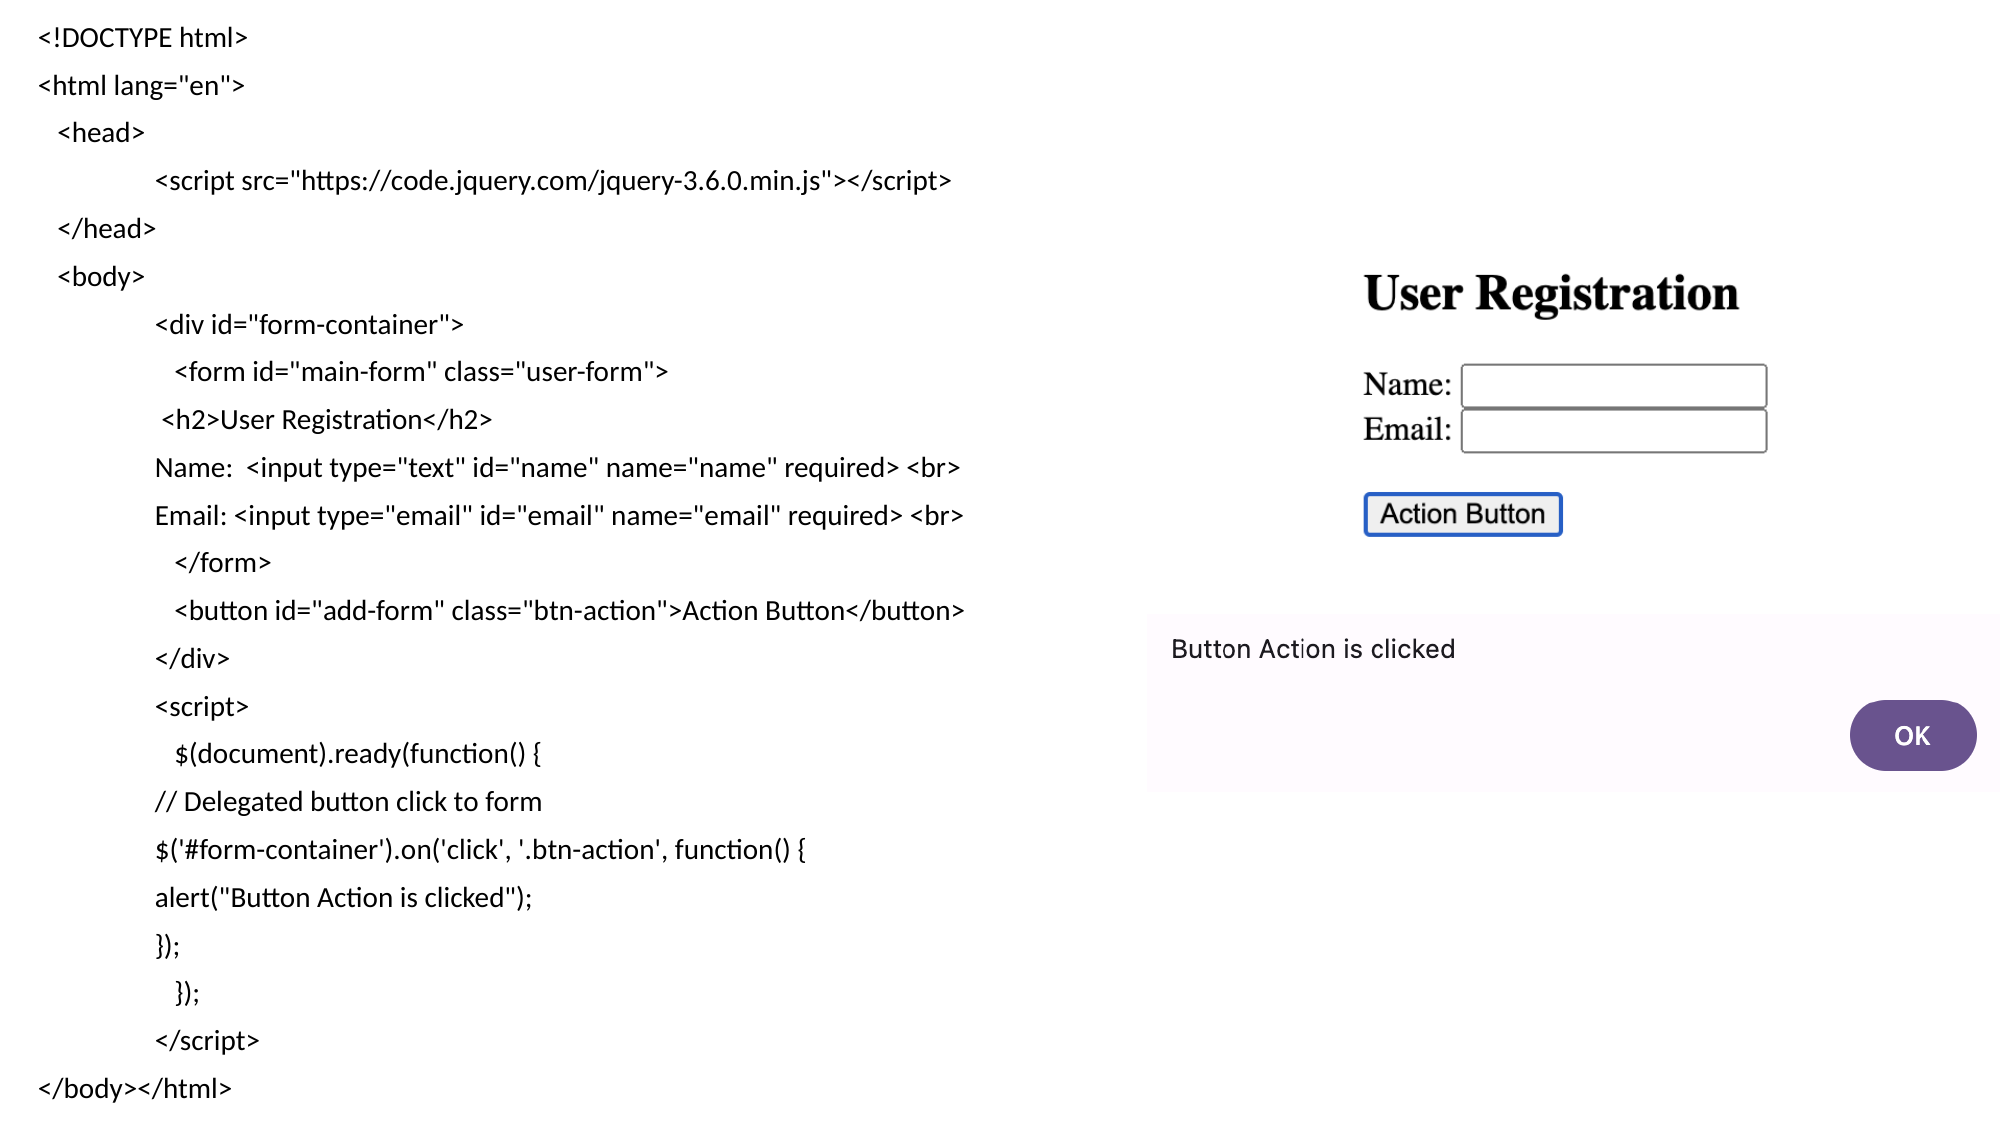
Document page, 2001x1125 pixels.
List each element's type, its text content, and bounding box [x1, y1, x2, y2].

picture [1347, 229, 1800, 563]
text_box <!DOCTYPE html> <html lang="en"> <head> <script src="https://code.jquery.com/jquery-3.6.0.min.js"></script> </head> <body> <div id="form-container"> <form id="main-form" class="user-form"> <h2>User Registration</h2> Name: <input type="text" id="name" name="name" required> <br> Email: <input type="email" id="email" name="email" required> <br> </form> <button id="add-form" class="btn-action">Action Button</button> </div> <script> $(document).ready(function() { // Delegated button click to form $('#form-container').on('click', '.btn-action', function() { alert("Button Action is clicked"); }); }); </script> </body></html> [22, 14, 1964, 1119]
picture [1147, 614, 2000, 792]
